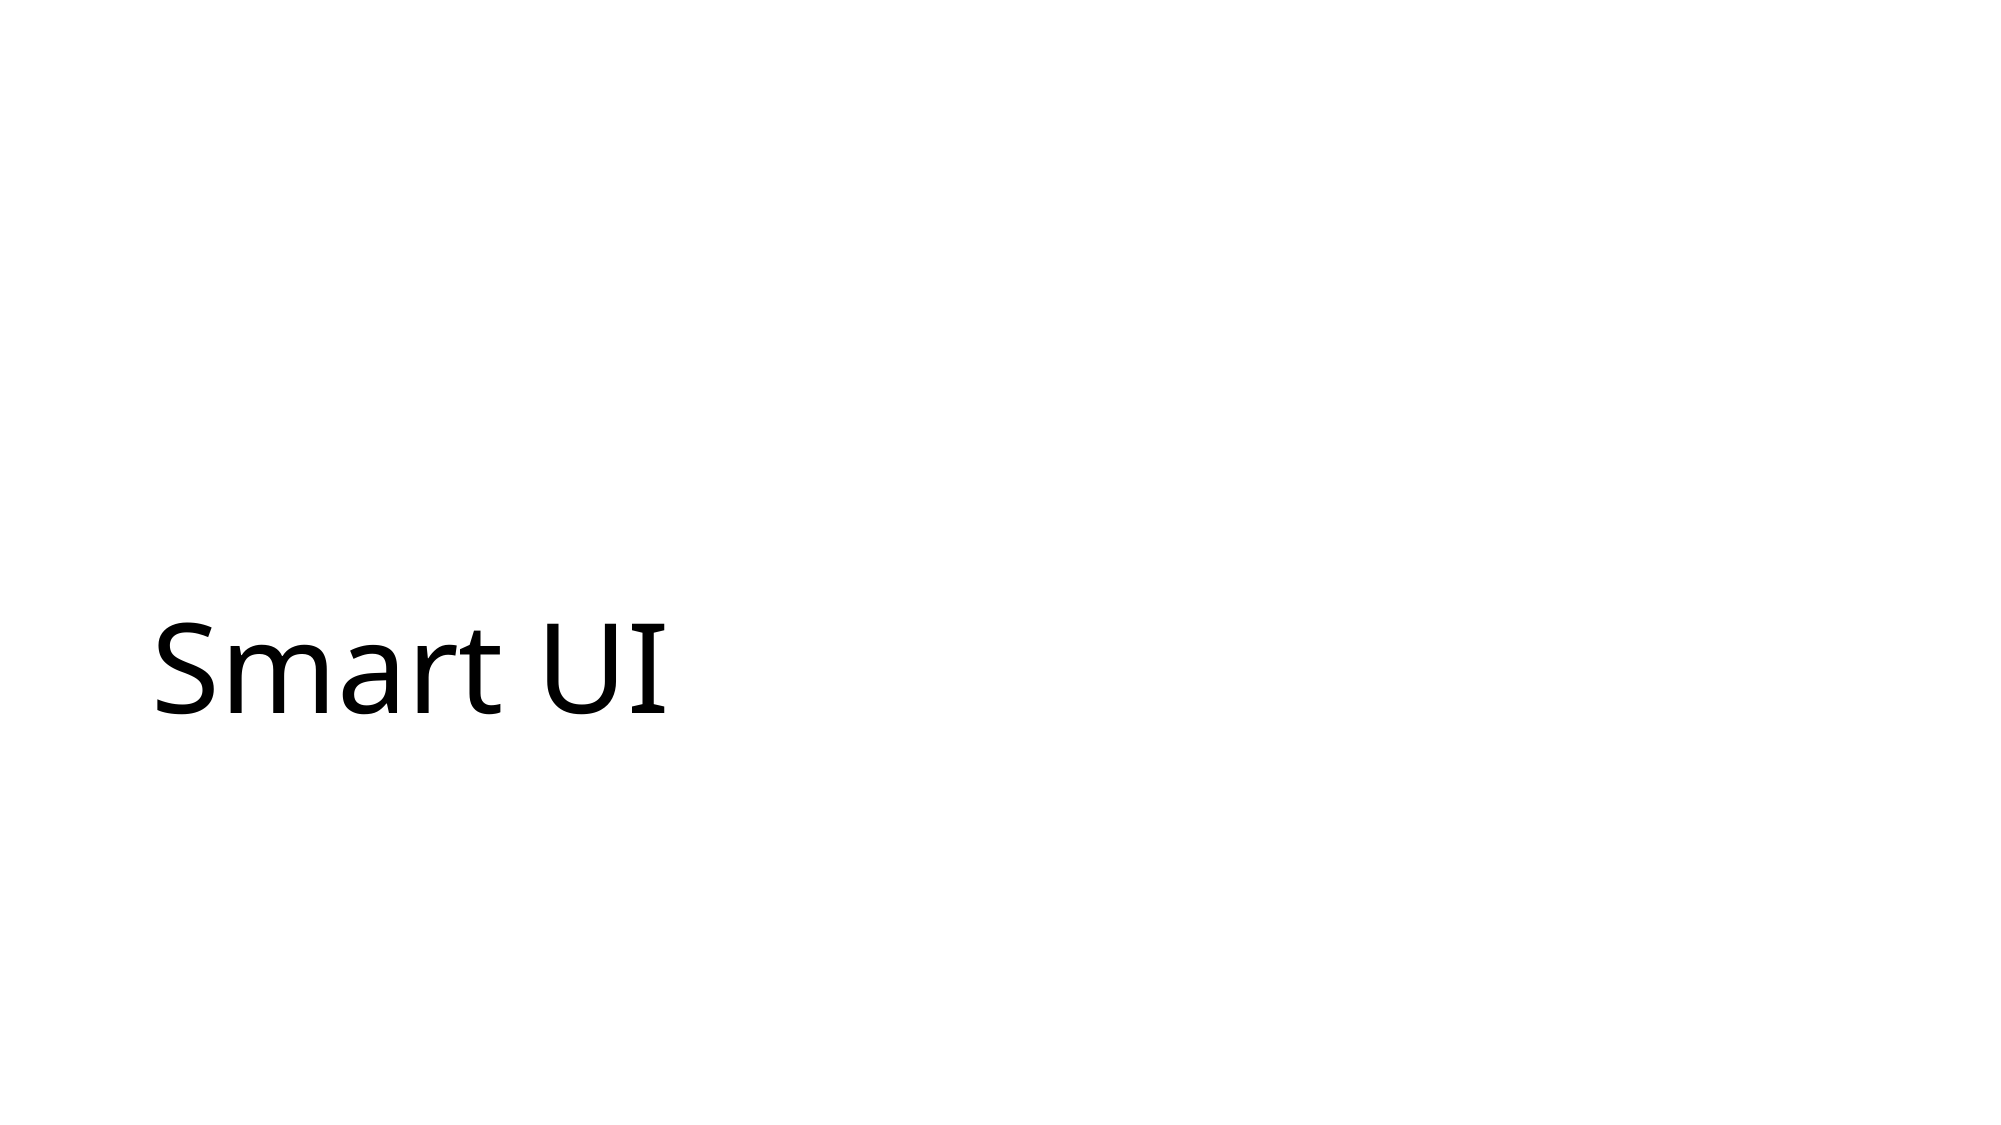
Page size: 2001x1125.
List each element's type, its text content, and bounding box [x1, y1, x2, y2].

title Smart UI [136, 280, 1862, 749]
